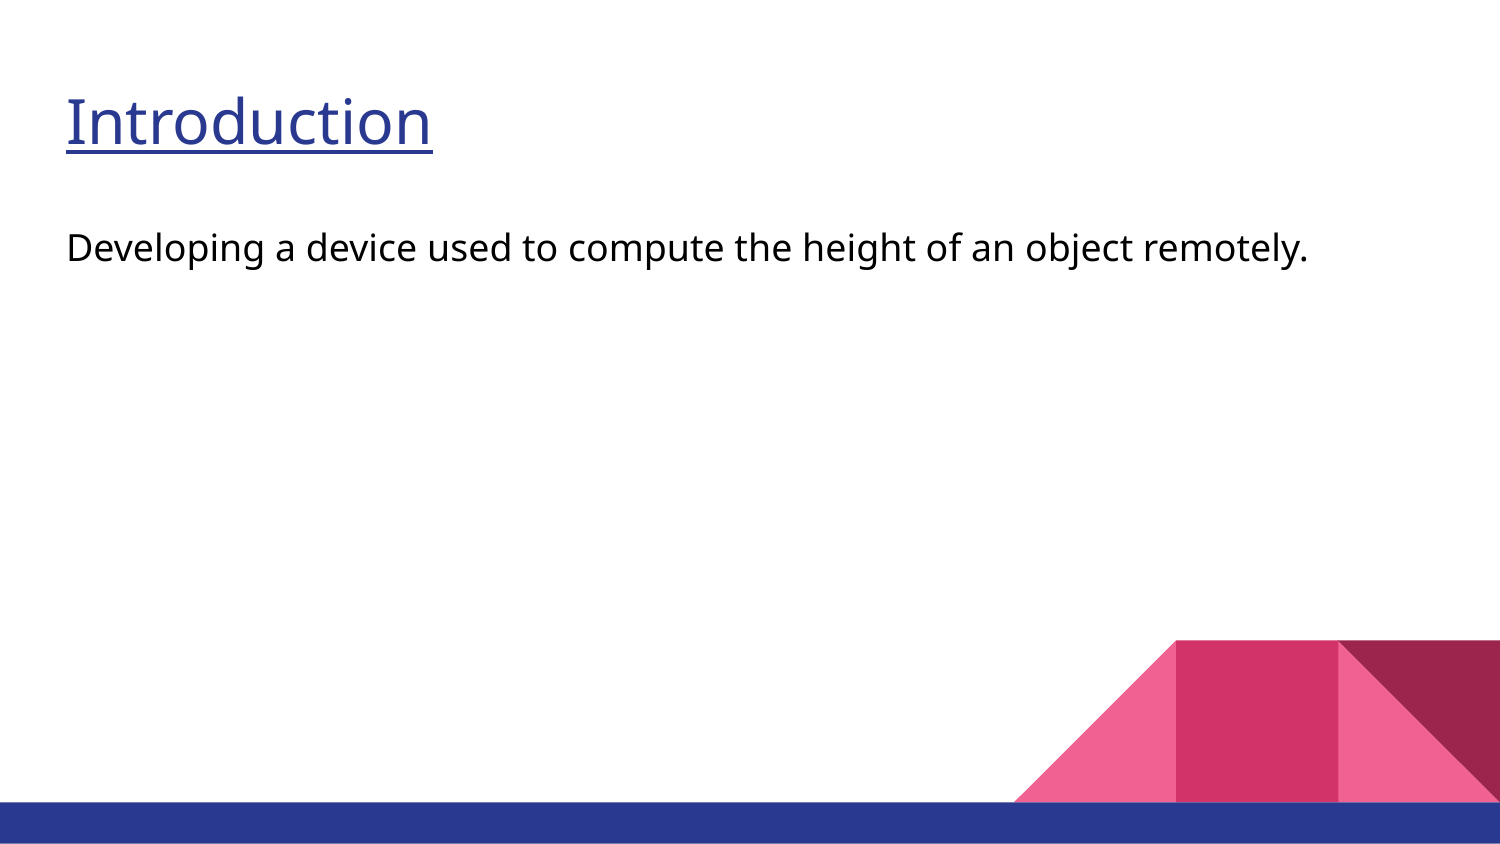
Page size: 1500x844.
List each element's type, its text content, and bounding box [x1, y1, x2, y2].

title Introduction [51, 67, 1449, 167]
list Developing a device used to compute the height of an object remotely. [51, 201, 1449, 750]
